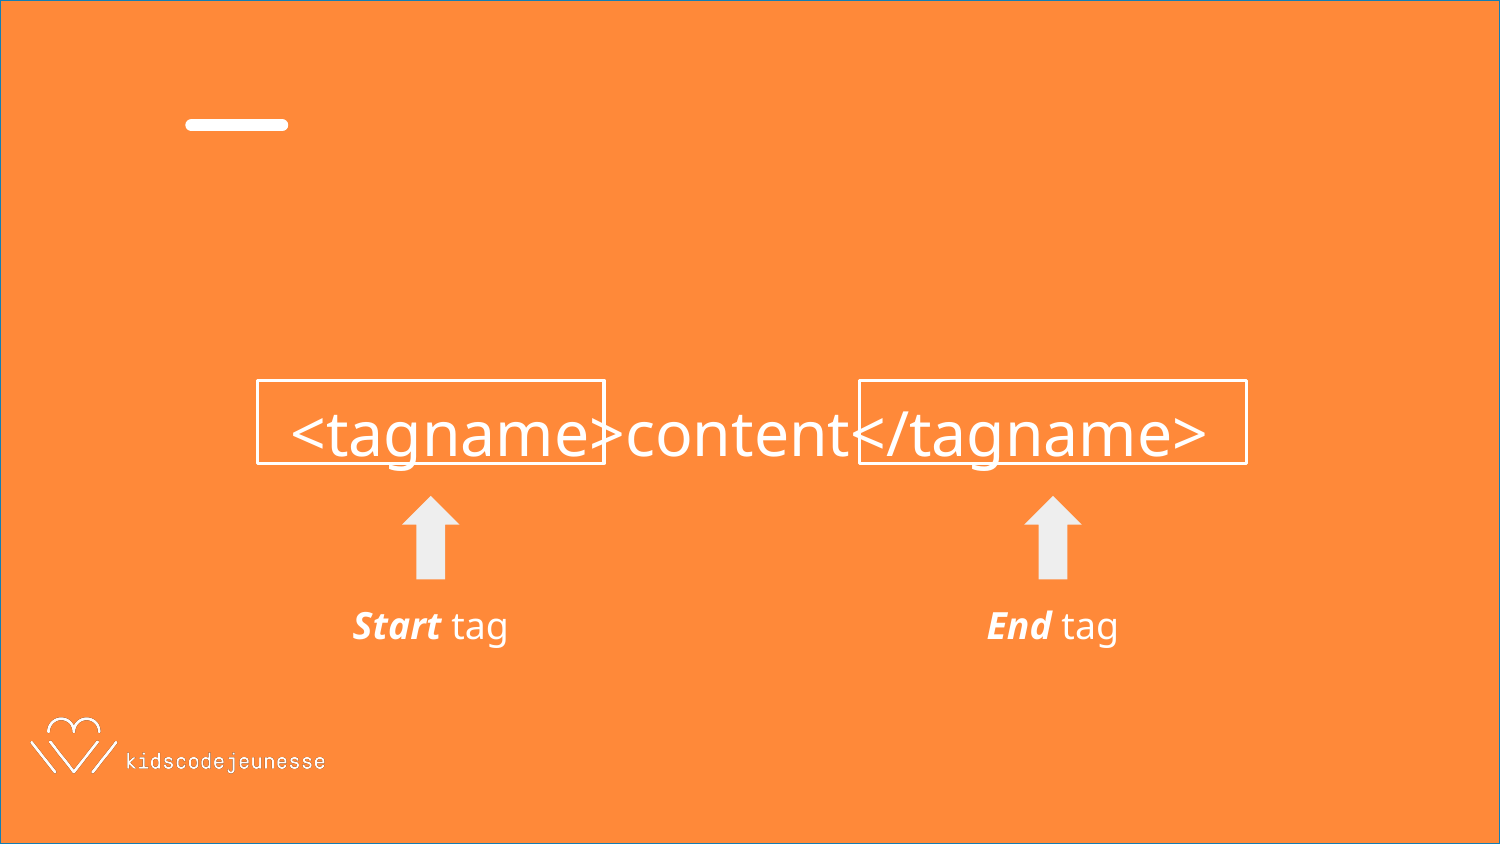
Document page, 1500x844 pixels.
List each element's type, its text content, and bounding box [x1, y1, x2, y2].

text_box Start tag [295, 587, 566, 653]
text_box [859, 380, 1247, 464]
text_box <tagname>content</tagname> [64, 368, 1436, 476]
text_box End tag [918, 587, 1188, 653]
text_box [257, 380, 605, 464]
text_box [1024, 495, 1082, 580]
picture [0, 685, 355, 805]
text_box [401, 495, 460, 580]
